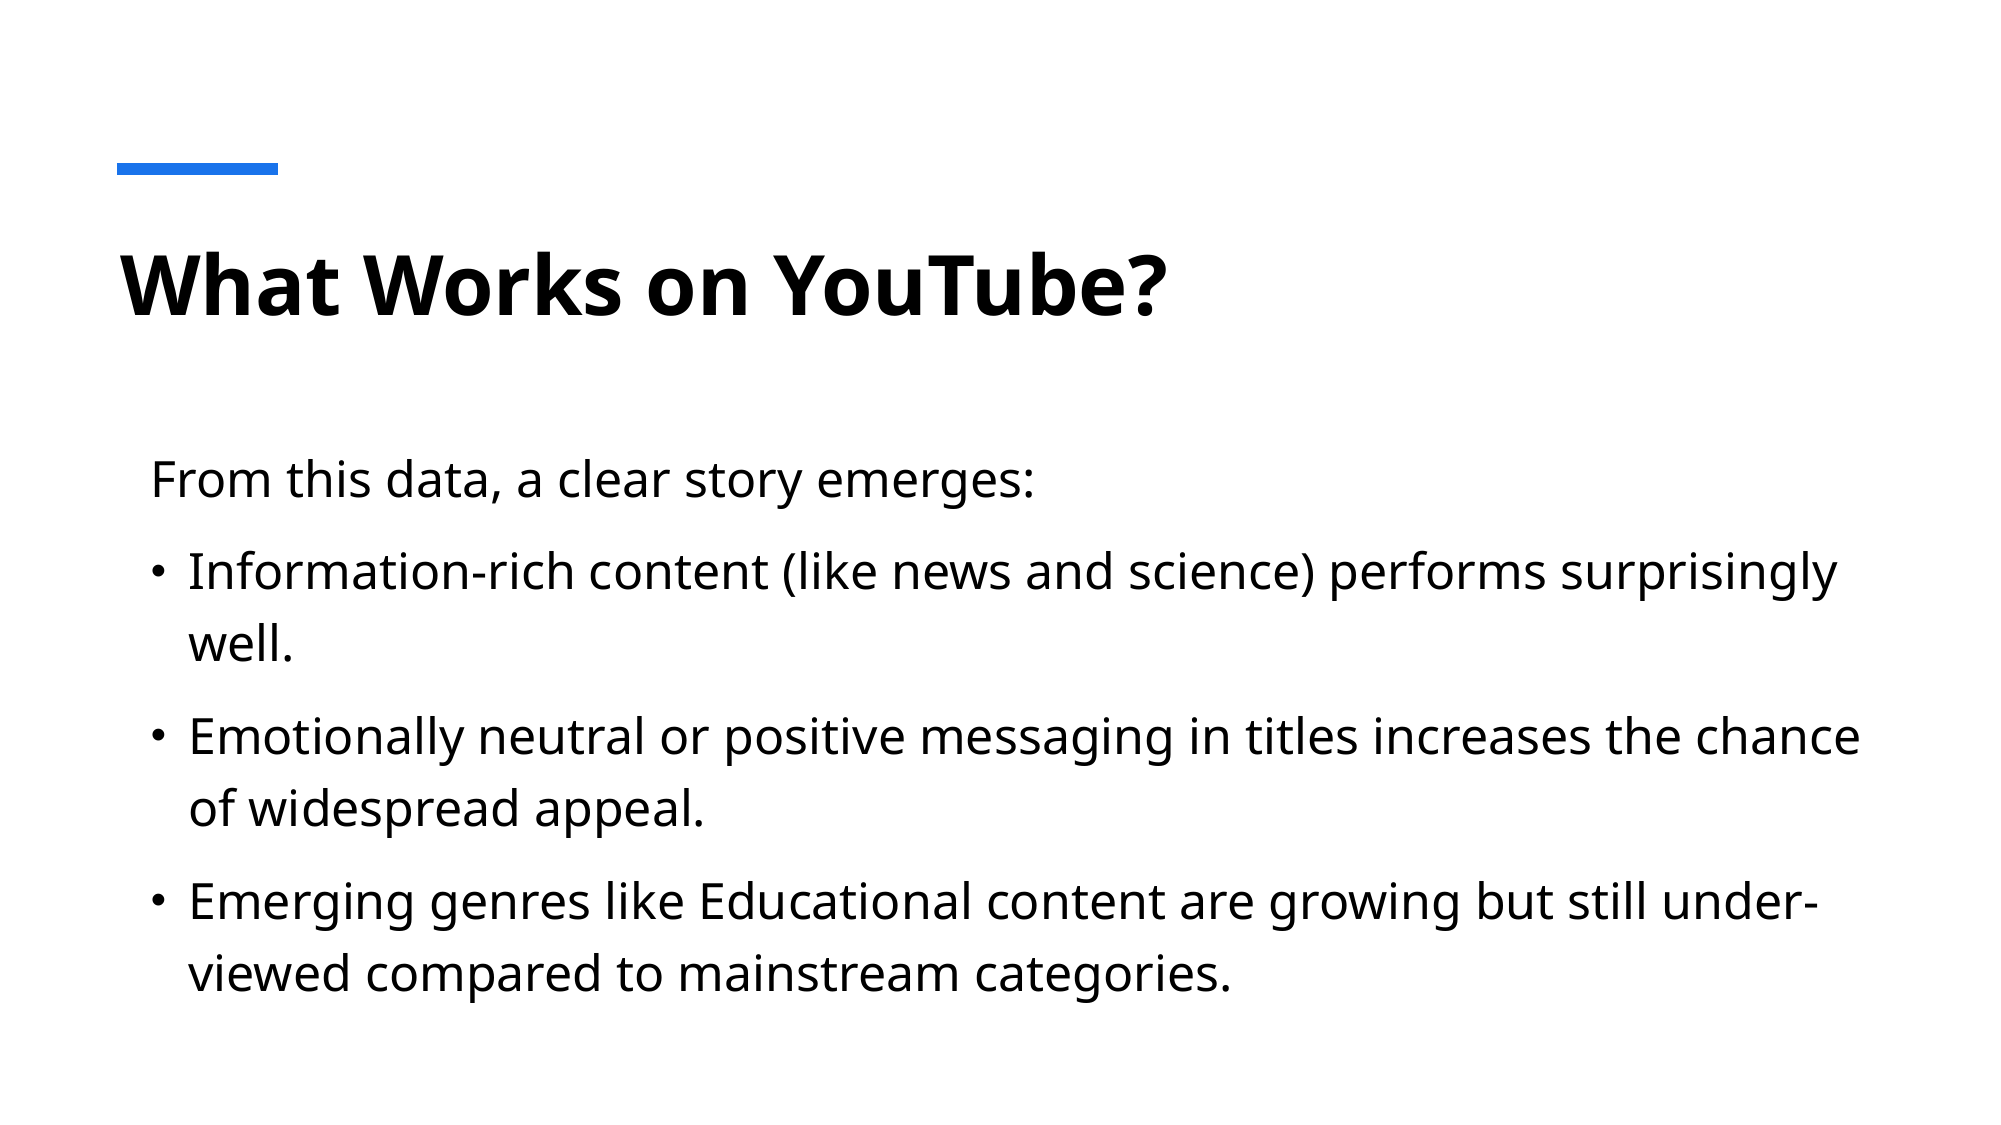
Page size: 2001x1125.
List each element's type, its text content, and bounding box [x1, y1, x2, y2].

title What Works on YouTube? [105, 224, 1892, 405]
list From this data, a clear story emerges: Information-rich content (like news and science) performs surprisingly well. Emotionally neutral or positive messaging in titles increases the chance of widespread appeal. Emerging genres like Educational content are growing but still under-viewed compared to mainstream categories. [135, 427, 1923, 1013]
